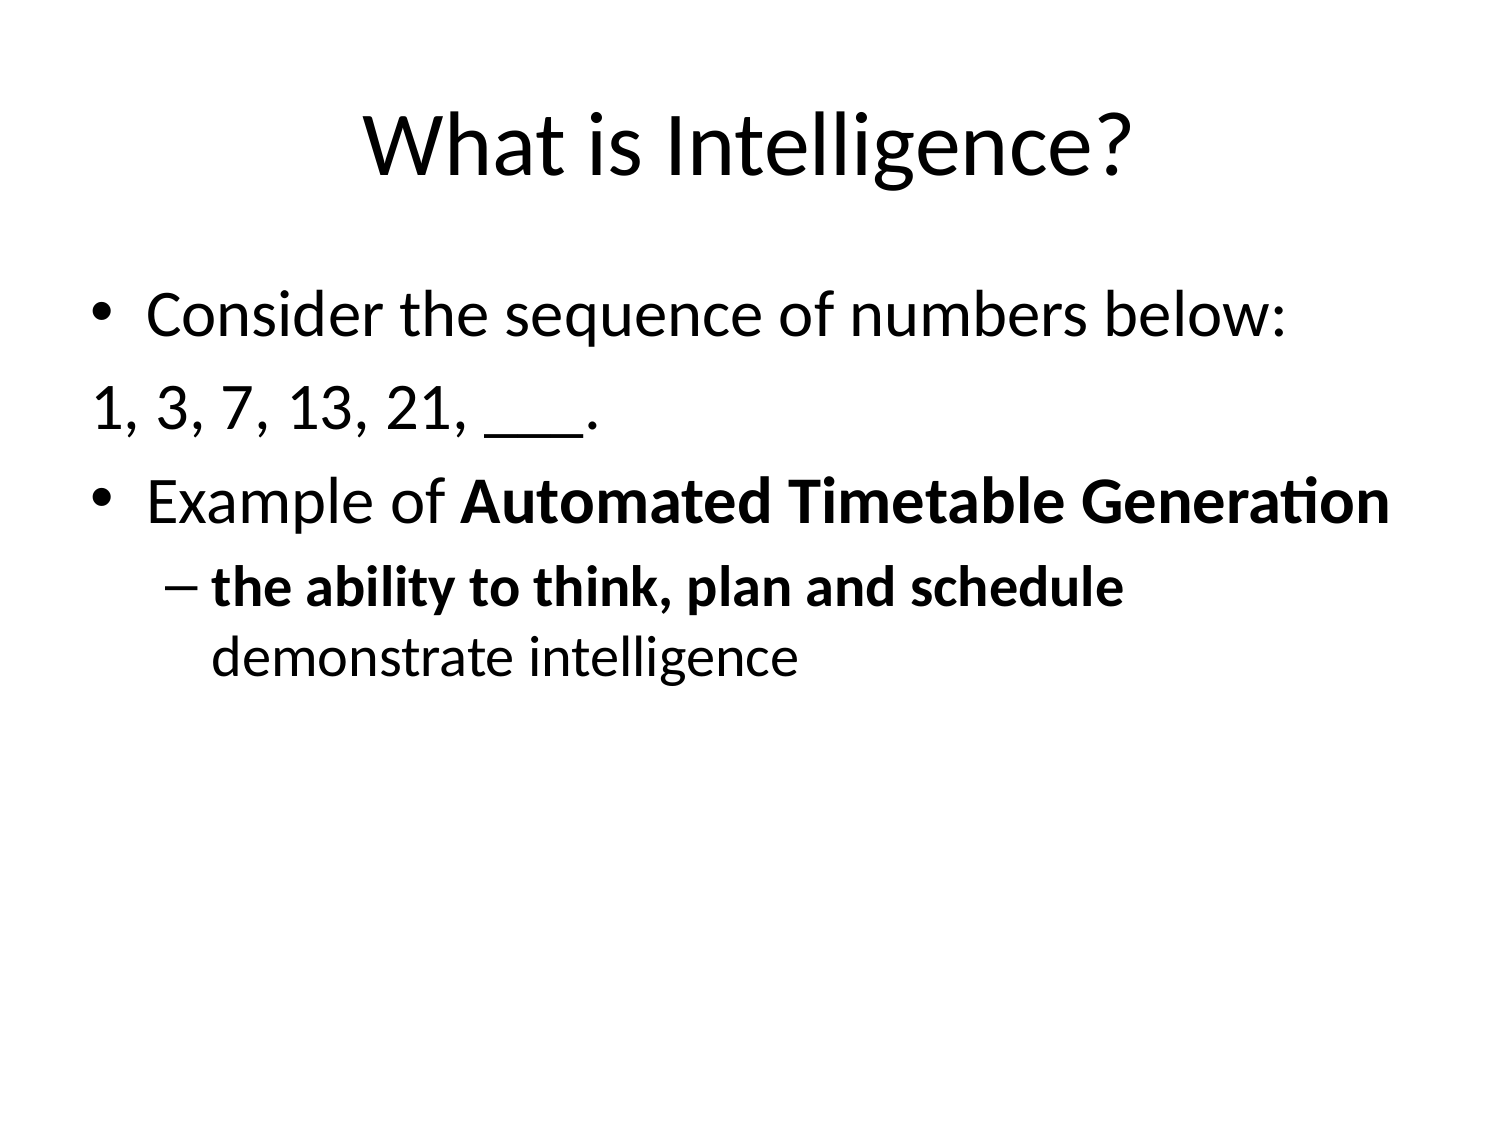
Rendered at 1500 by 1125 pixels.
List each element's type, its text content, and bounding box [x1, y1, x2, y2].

list Consider the sequence of numbers below: 1, 3, 7, 13, 21, ___. Example of Automated Timetable Generation the ability to think, plan and schedule demonstrate intelligence [75, 262, 1425, 1005]
title What is Intelligence? [75, 45, 1425, 233]
